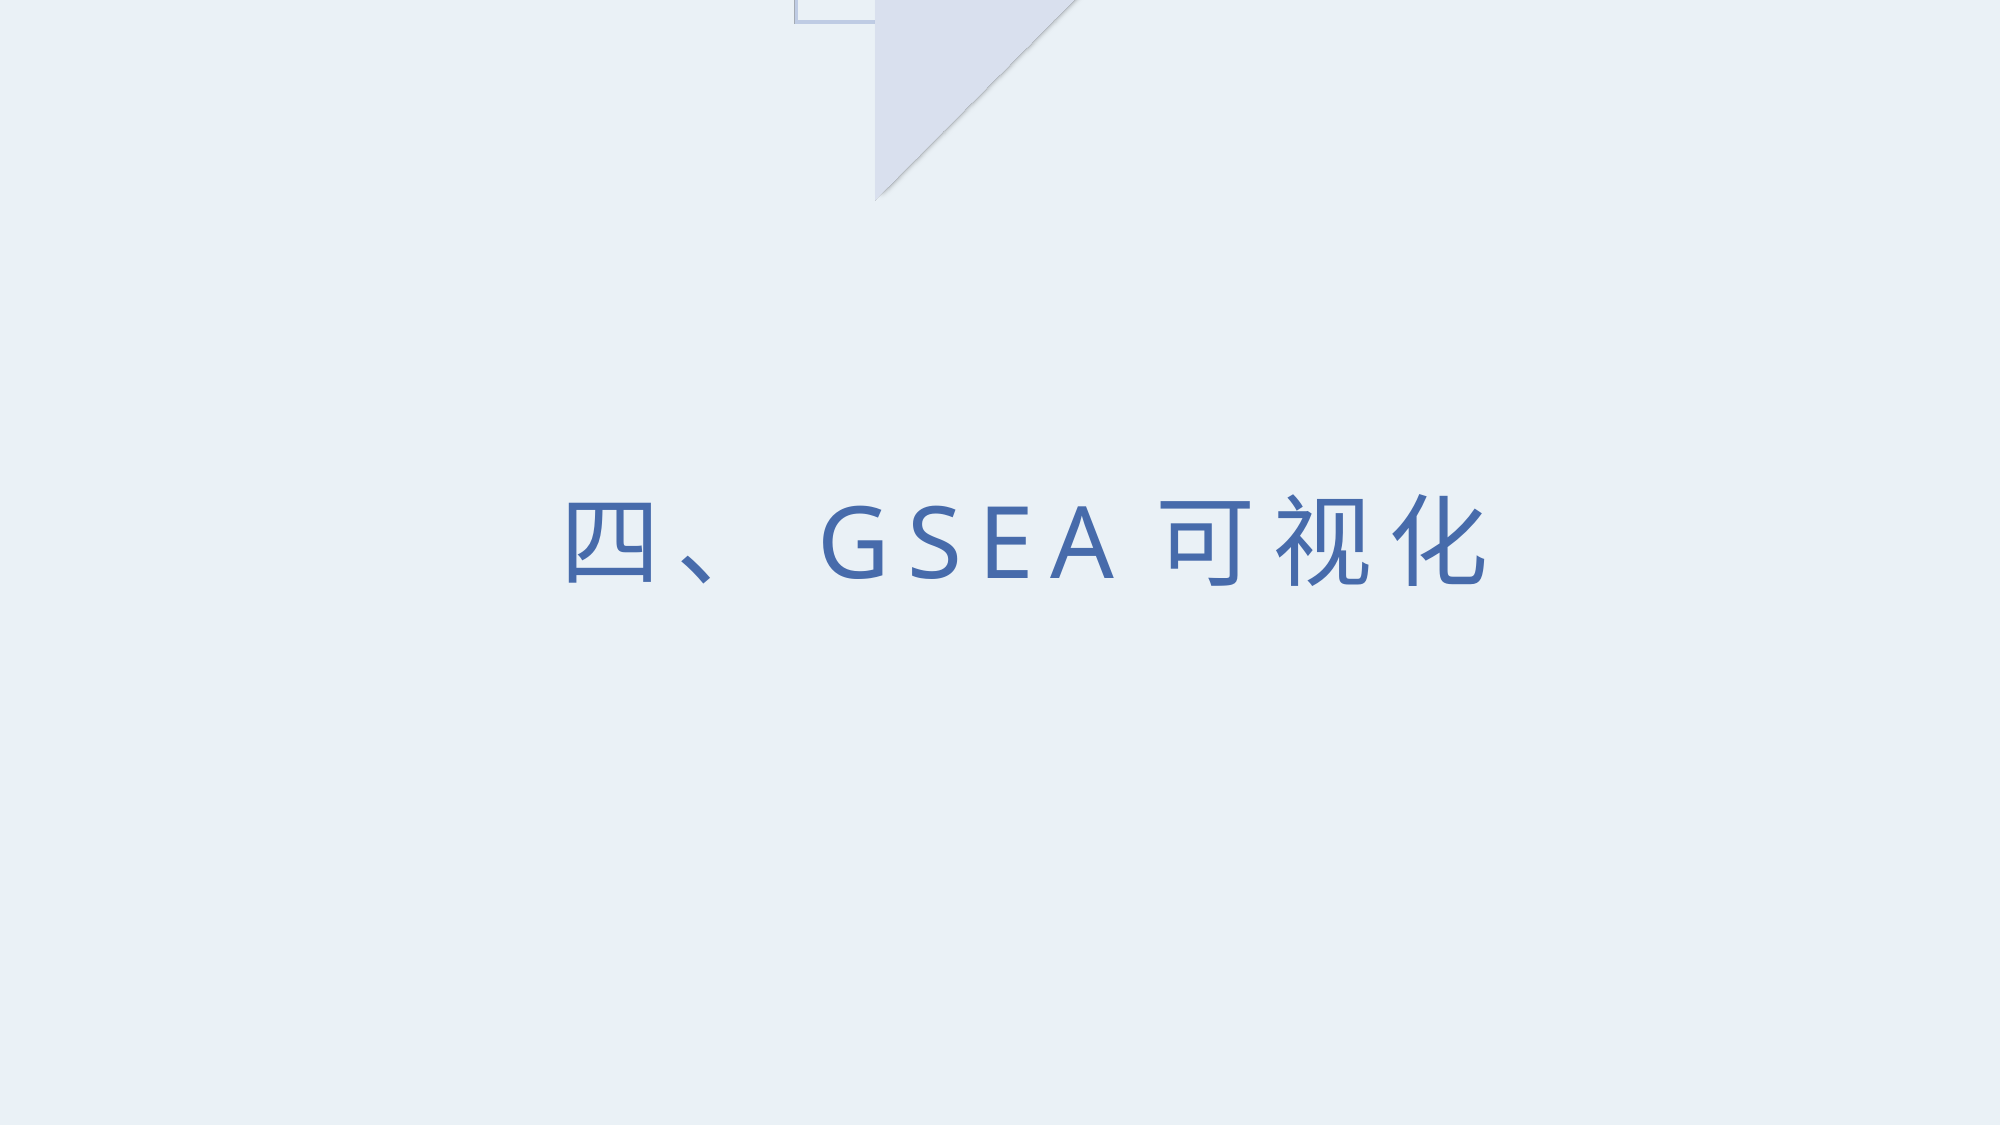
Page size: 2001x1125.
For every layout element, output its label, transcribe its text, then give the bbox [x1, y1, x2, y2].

picture [666, 0, 1334, 289]
title 四、GSEA可视化 [187, 380, 1862, 697]
